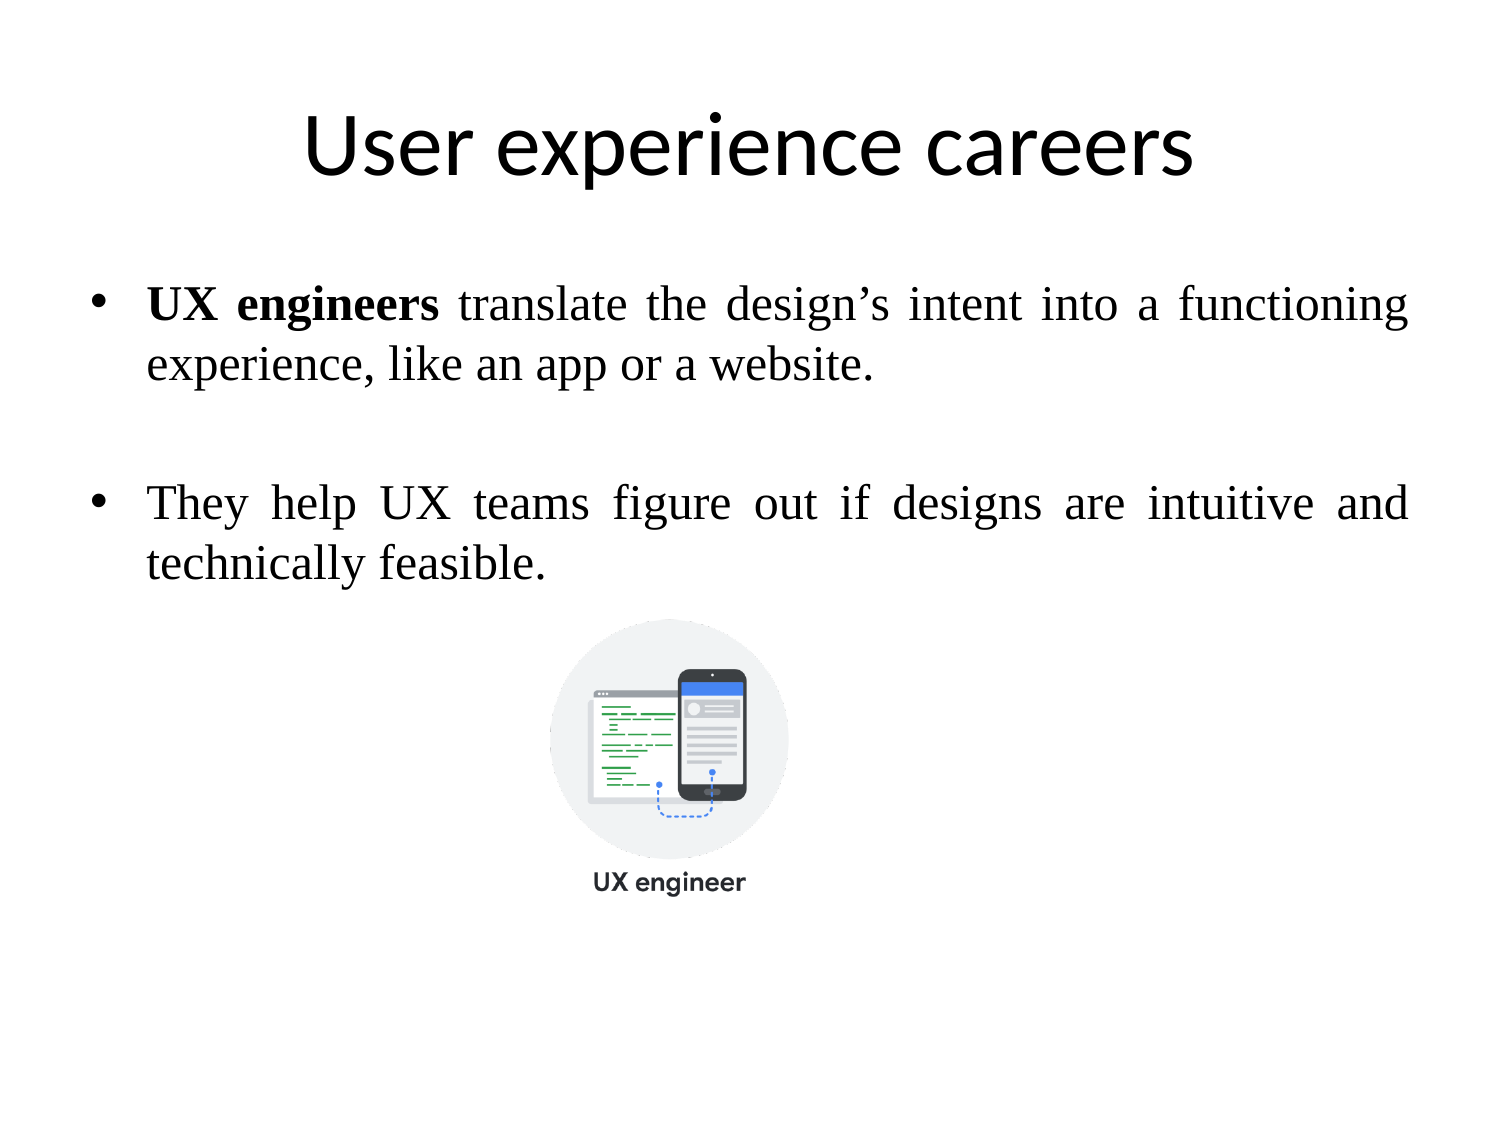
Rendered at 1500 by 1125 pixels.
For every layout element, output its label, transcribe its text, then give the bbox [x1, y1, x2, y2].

title User experience careers [75, 45, 1425, 233]
picture [234, 609, 1104, 912]
list UX engineers translate the design’s intent into a functioning experience, like an app or a website. They help UX teams figure out if designs are intuitive and technically feasible. [75, 262, 1425, 1005]
